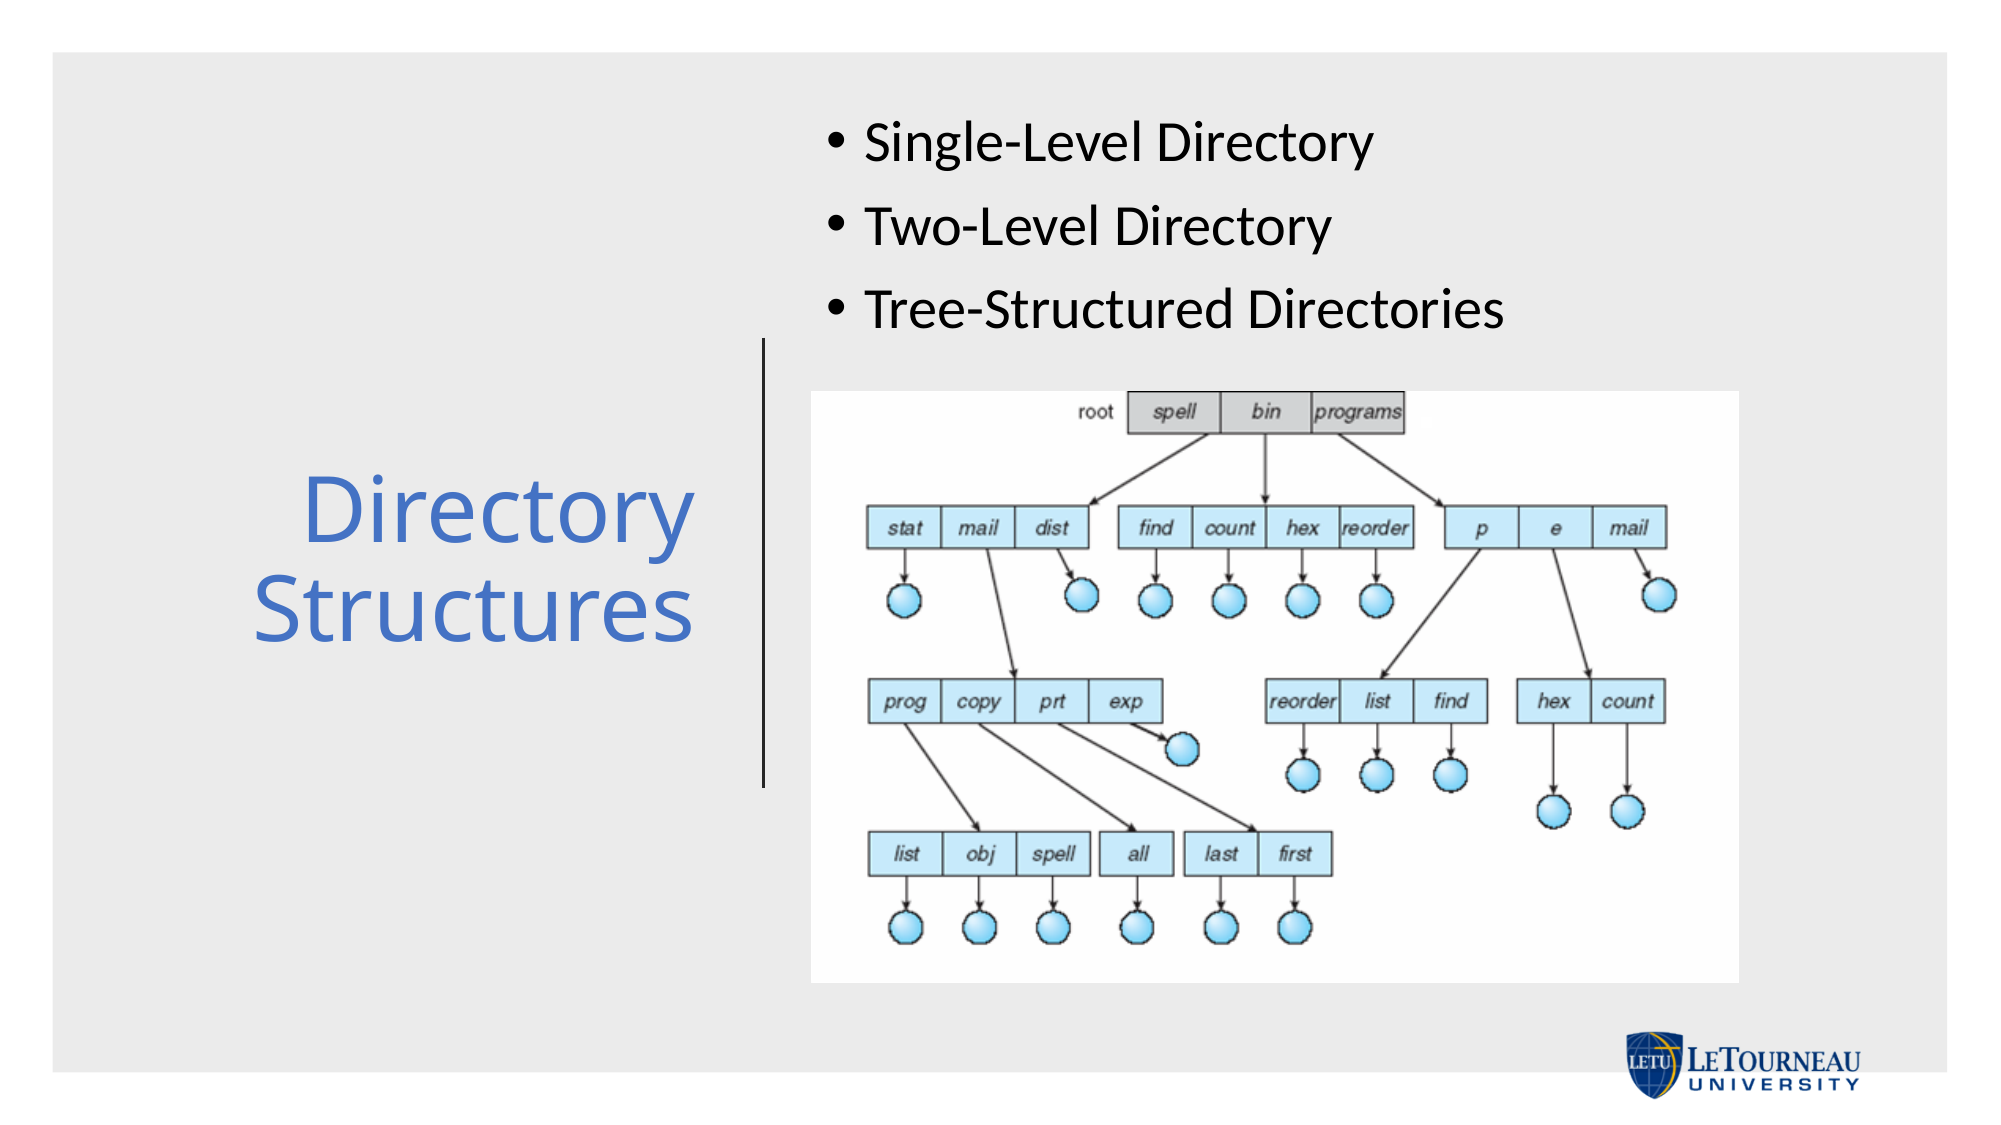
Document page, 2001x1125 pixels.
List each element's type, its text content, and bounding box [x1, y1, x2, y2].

text_box [52, 51, 1948, 1073]
title Directory Structures [137, 158, 711, 967]
list Single-Level Directory Two-Level Directory Tree-Structured Directories [811, 69, 1858, 458]
picture [811, 391, 1739, 983]
picture [1623, 1073, 1863, 1105]
